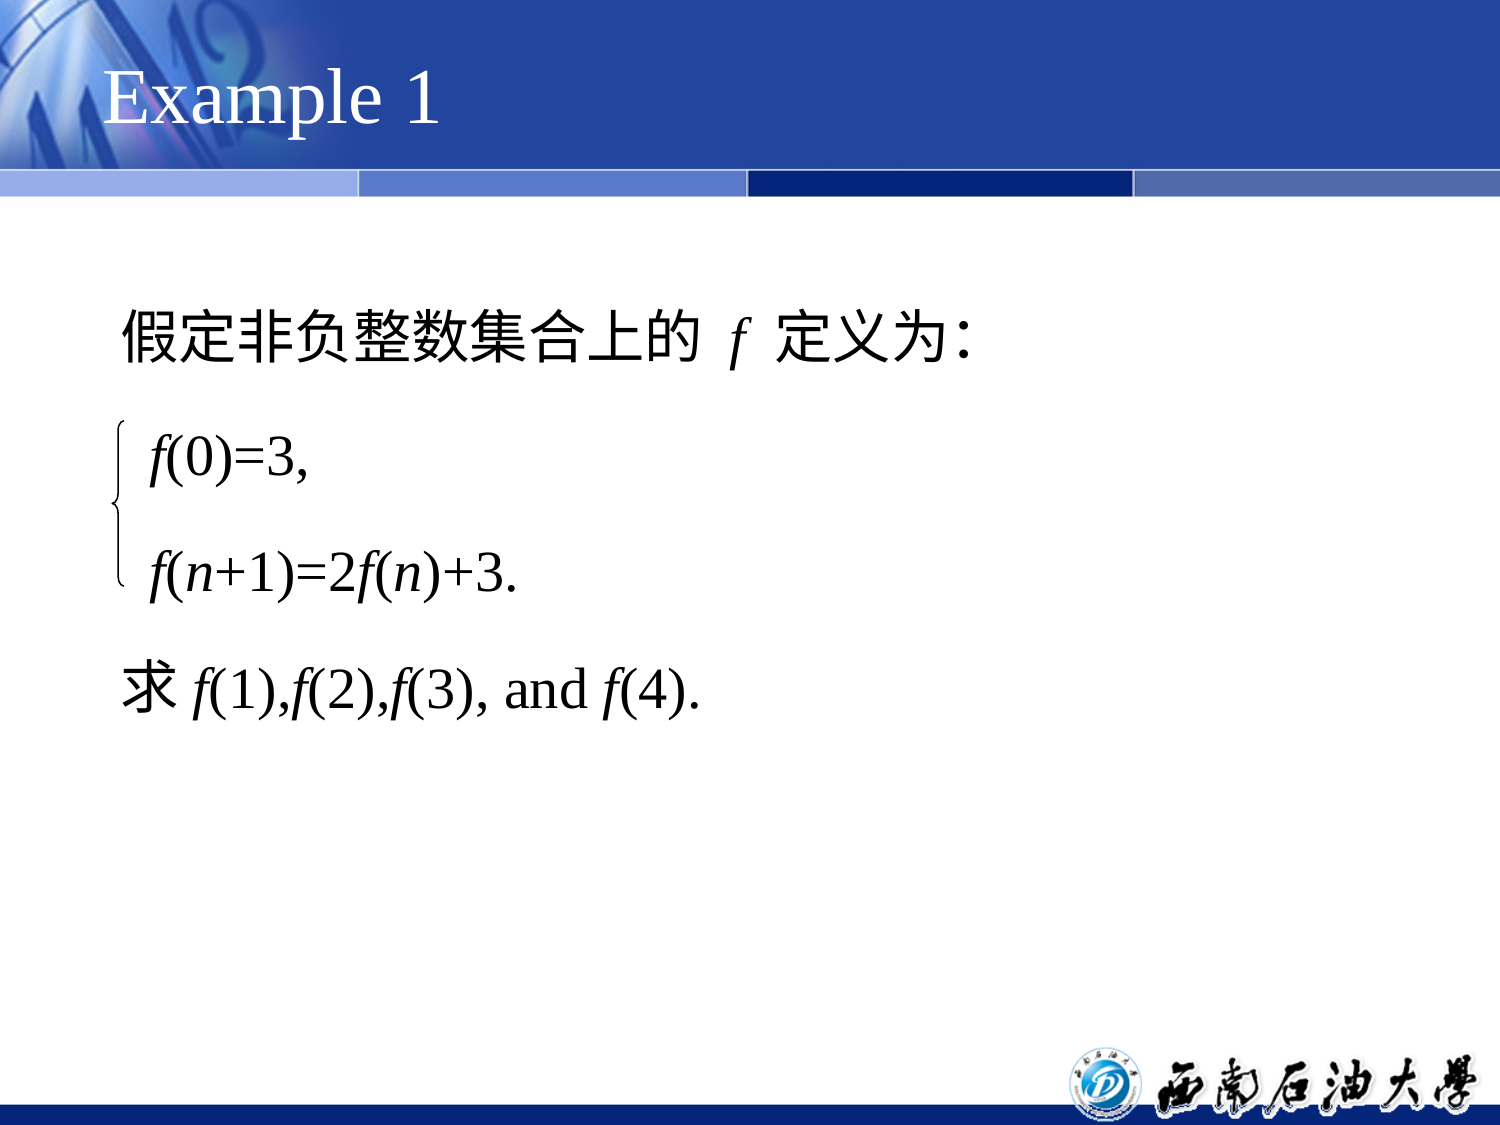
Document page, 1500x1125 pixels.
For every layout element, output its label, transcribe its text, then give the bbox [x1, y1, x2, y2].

list 假定非负整数集合上的 f 定义为： f(0)=3, f(n+1)=2f(n)+3. 求f(1),f(2),f(3), and f(4). [103, 256, 1420, 810]
picture [0, 0, 1500, 1125]
title Example 1 [86, 23, 1407, 162]
text_box [112, 420, 124, 587]
